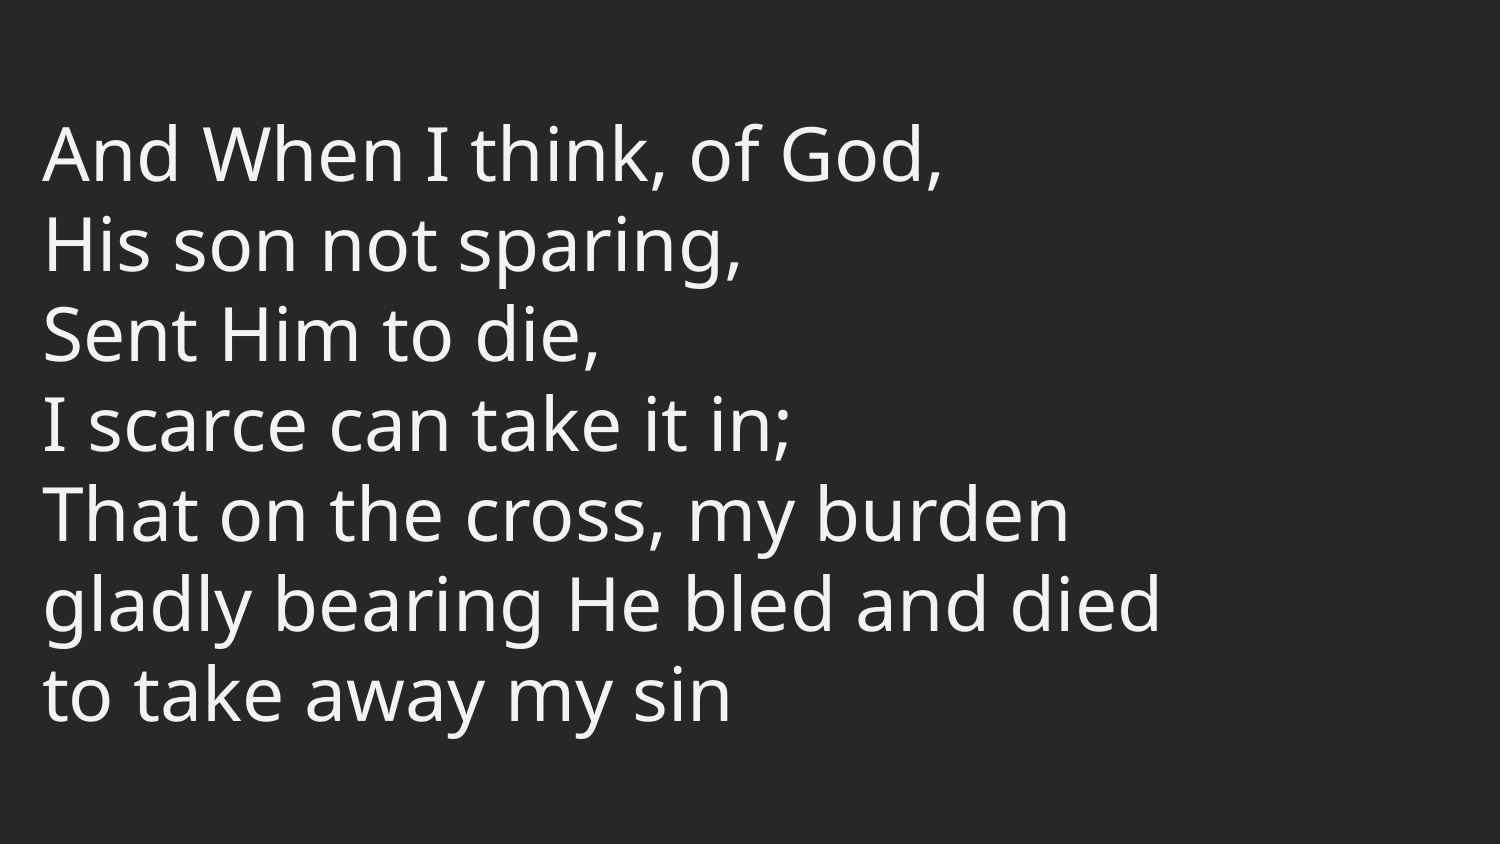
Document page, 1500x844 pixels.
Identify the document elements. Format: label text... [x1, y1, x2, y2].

text_box And When I think, of God, His son not sparing, Sent Him to die, I scarce can take it in; That on the cross, my burden gladly bearing He bled and died to take away my sin [27, 64, 1473, 779]
